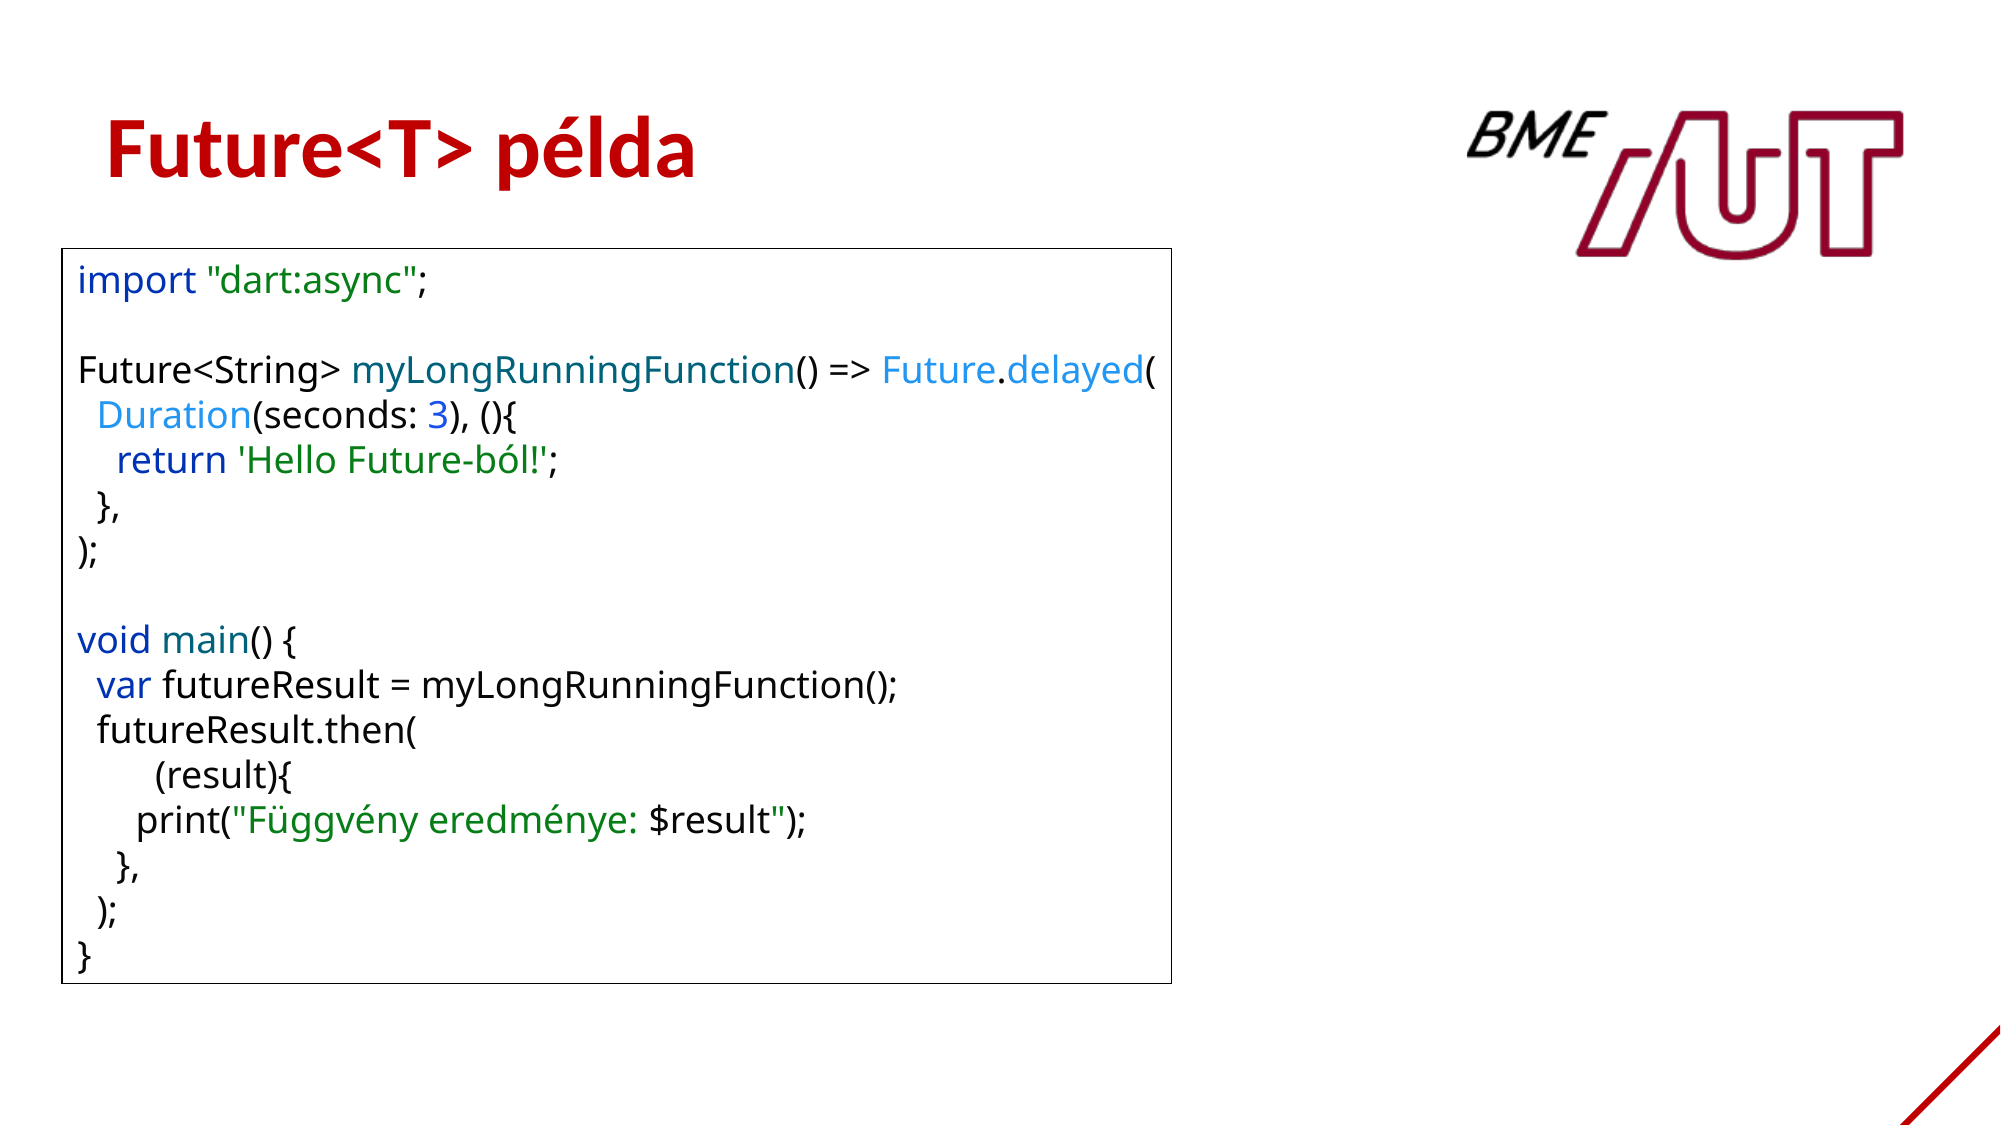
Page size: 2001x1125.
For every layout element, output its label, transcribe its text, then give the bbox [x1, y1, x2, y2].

picture [1466, 0, 1905, 406]
text_box import "dart:async"; Future<String> myLongRunningFunction() => Future.delayed( Duration(seconds: 3), (){ return 'Hello Future-ból!'; }, ); void main() { var futureResult = myLongRunningFunction(); futureResult.then( (result){ print("Függvény eredménye: $result"); }, ); } [62, 248, 1172, 984]
list Future<T> példa [91, 94, 1205, 182]
